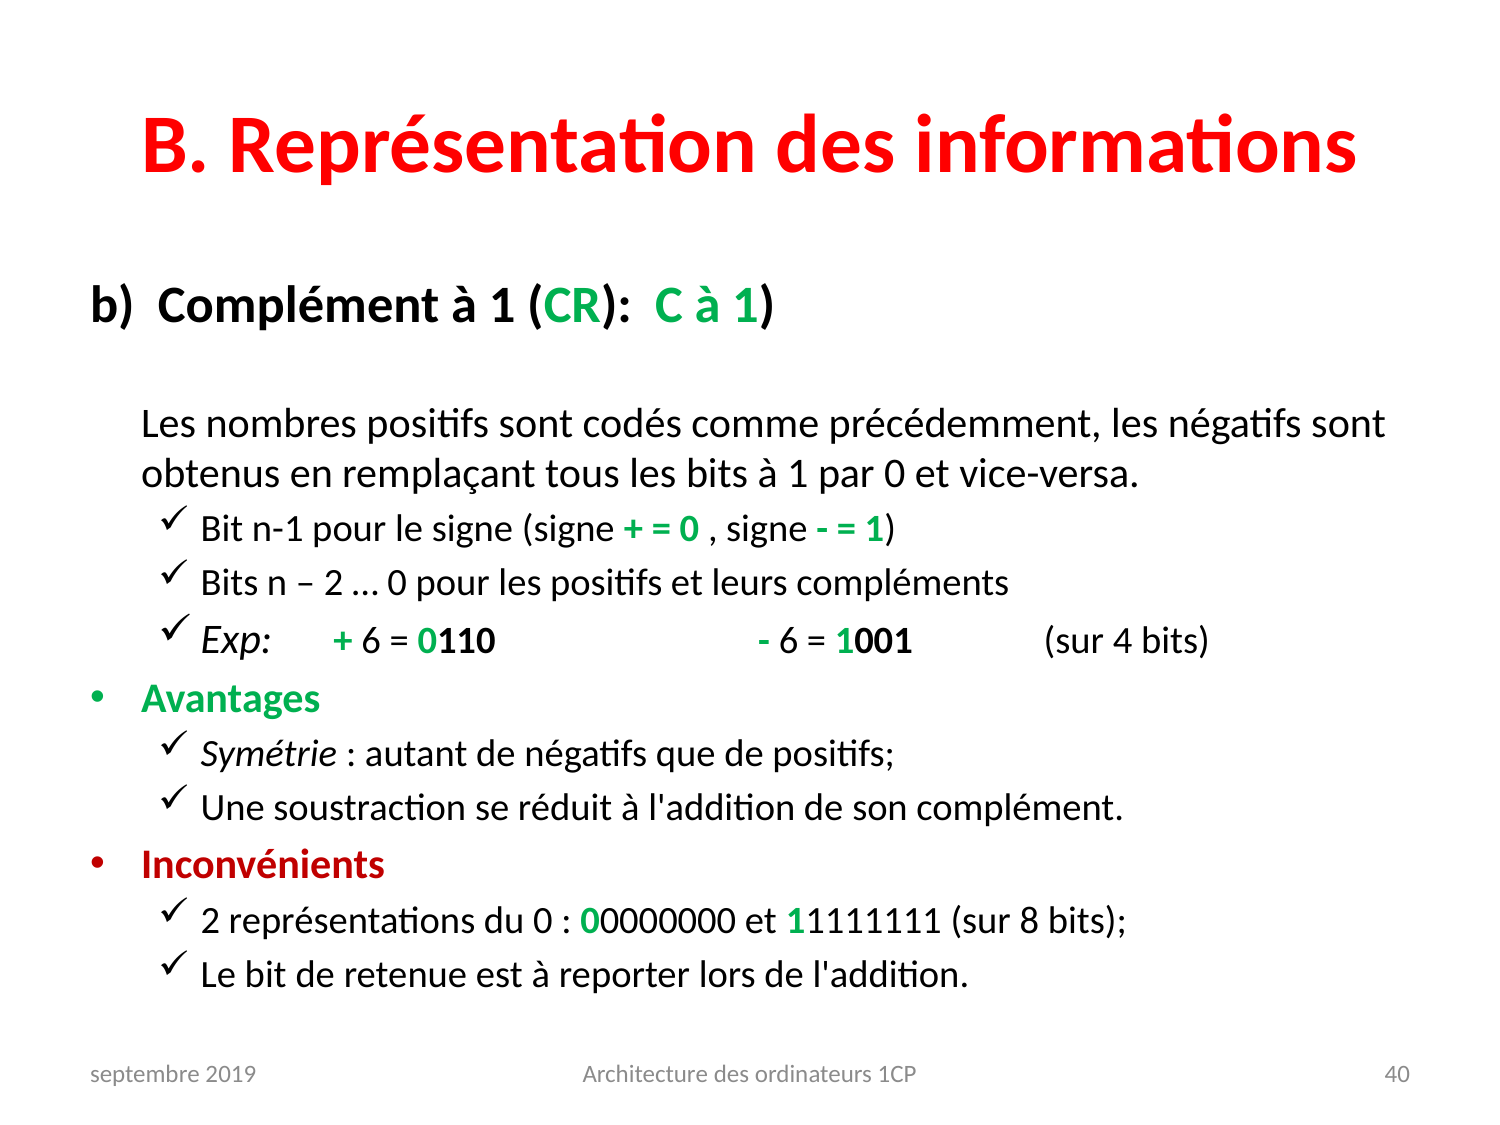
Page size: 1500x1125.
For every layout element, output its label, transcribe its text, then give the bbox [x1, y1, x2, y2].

slide_number septembre 2019 [75, 1042, 425, 1103]
slide_number 40 [1074, 1042, 1425, 1103]
title B. Représentation des informations [75, 45, 1425, 233]
list b) Complément à 1 (CR): C à 1) Les nombres positifs sont codés comme précédemment, les négatifs sont obtenus en remplaçant tous les bits à 1 par 0 et vice-versa. Bit n-1 pour le signe (signe + = 0 , signe - = 1) Bits n – 2 … 0 pour les positifs et leurs compléments Exp: + 6 = 0110 - 6 = 1001 (sur 4 bits) Avantages Symétrie : autant de négatifs que de positifs; Une soustraction se réduit à l'addition de son complément. Inconvénients 2 représentations du 0 : 00000000 et 11111111 (sur 8 bits); Le bit de retenue est à reporter lors de l'addition. [75, 262, 1425, 1005]
footer Architecture des ordinateurs 1CP [512, 1042, 988, 1103]
